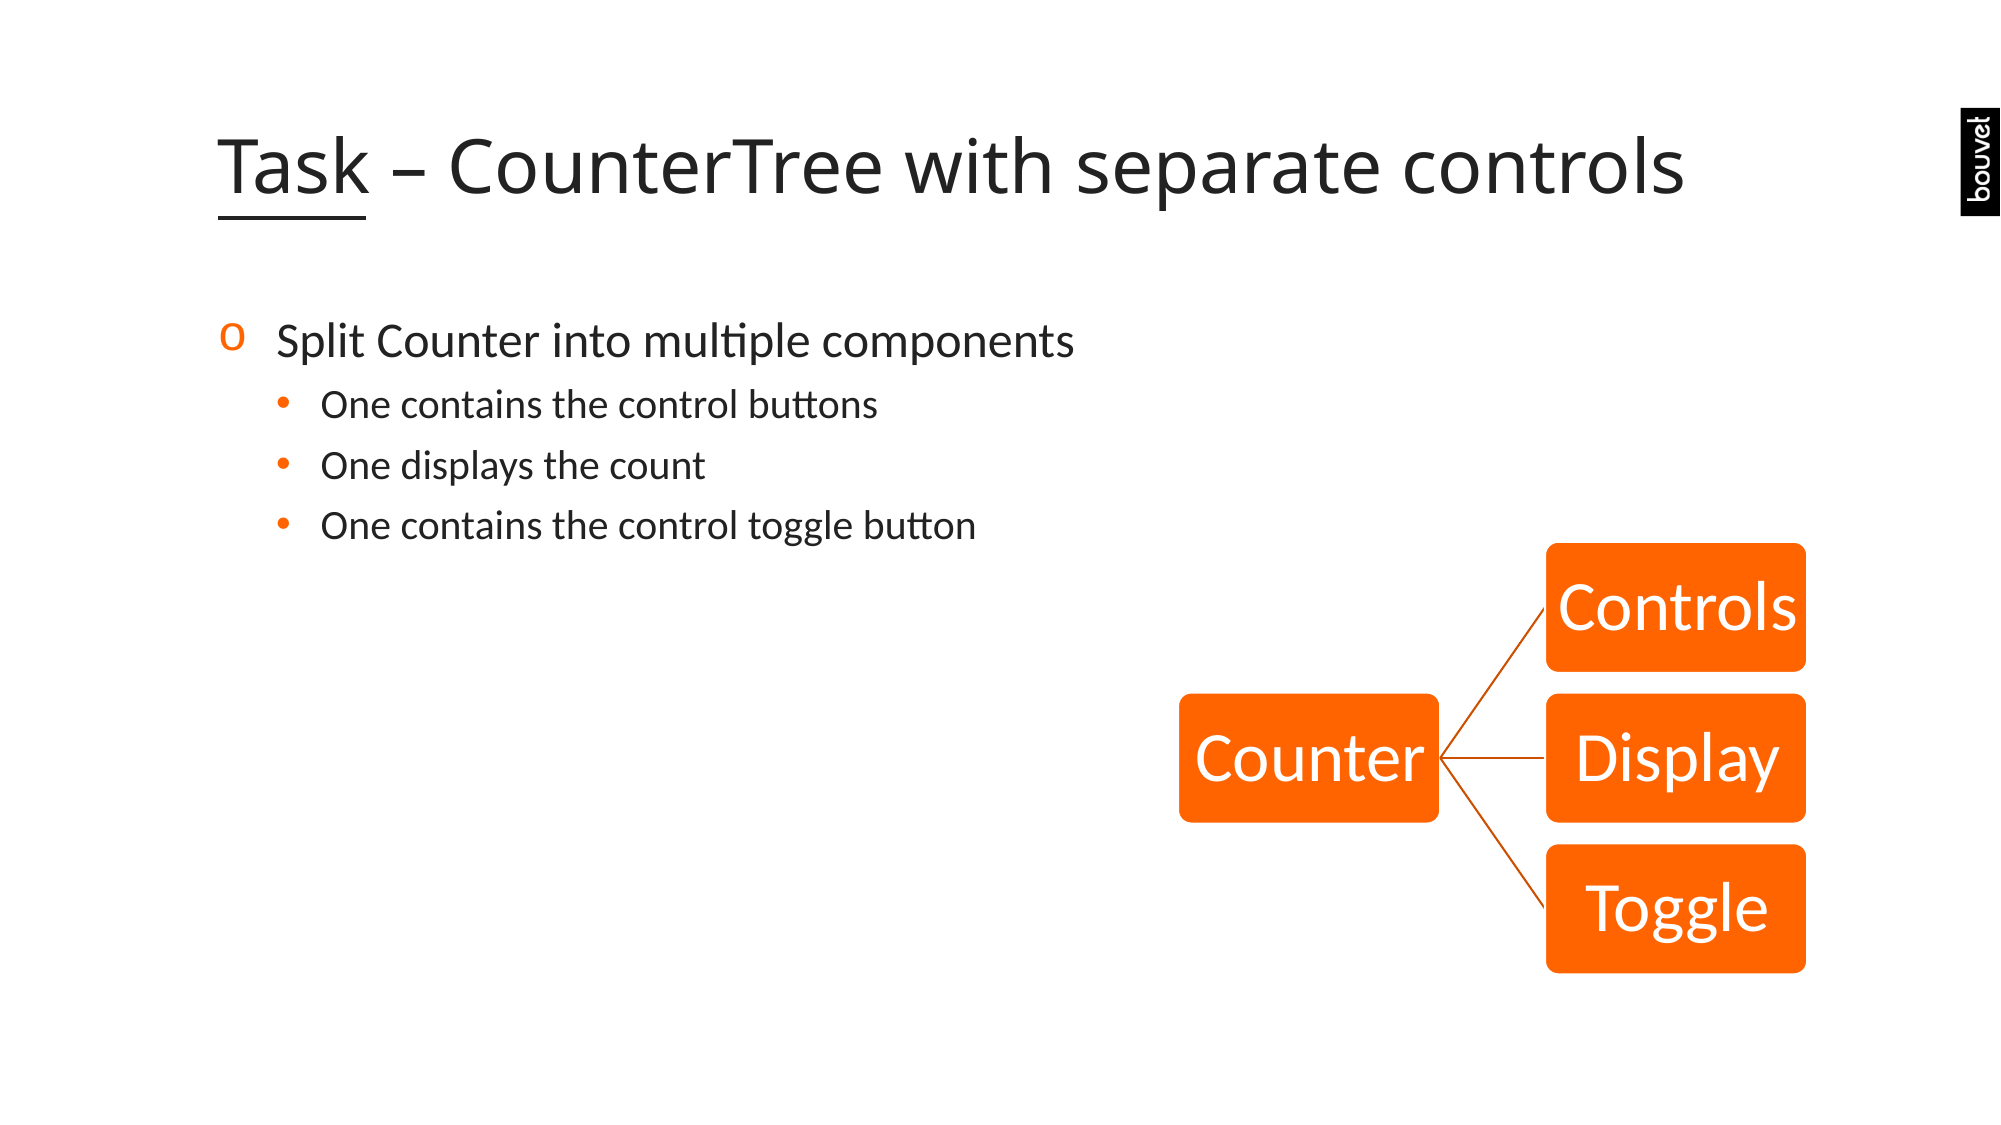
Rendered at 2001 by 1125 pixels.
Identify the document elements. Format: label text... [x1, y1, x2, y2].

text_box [1177, 527, 1808, 989]
title Task – CounterTree with separate controls [202, 59, 1867, 218]
list Split Counter into multiple components One contains the control buttons One displays the count One contains the control toggle button [202, 299, 1578, 1014]
